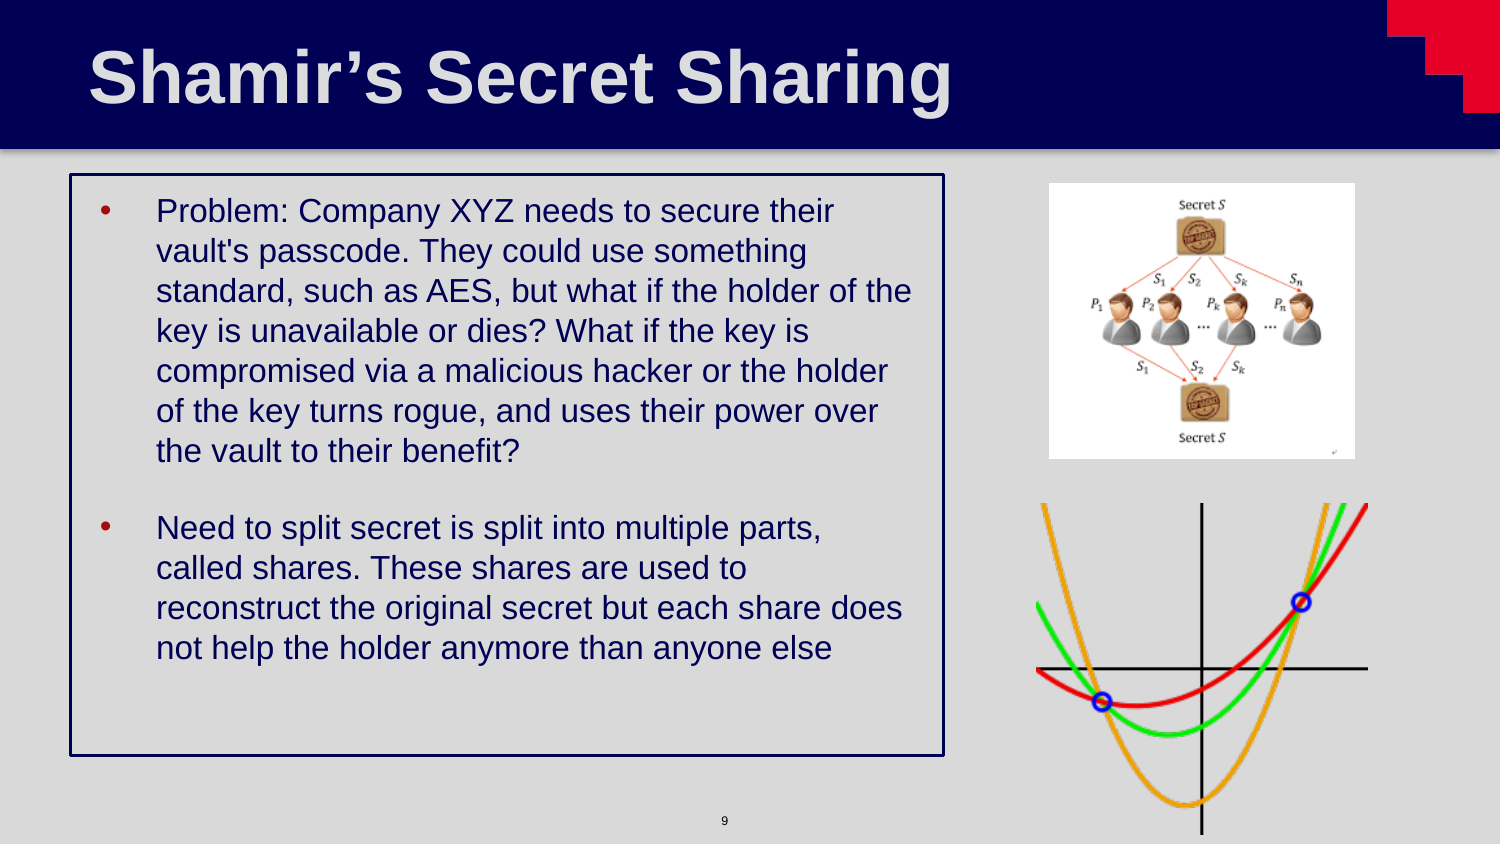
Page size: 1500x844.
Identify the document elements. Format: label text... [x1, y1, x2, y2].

list Problem: Company XYZ needs to secure their vault's passcode. They could use something standard, such as AES, but what if the holder of the key is unavailable or dies? What if the key is compromised via a malicious hacker or the holder of the key turns rogue, and uses their power over the vault to their benefit? Need to split secret is split into multiple parts, called shares. These shares are used to reconstruct the original secret but each share does not help the holder anymore than anyone else [69, 173, 945, 757]
picture [1387, 0, 1500, 113]
picture [1036, 503, 1368, 835]
title Shamir’s Secret Sharing [0, 0, 1356, 150]
picture [1049, 182, 1355, 459]
